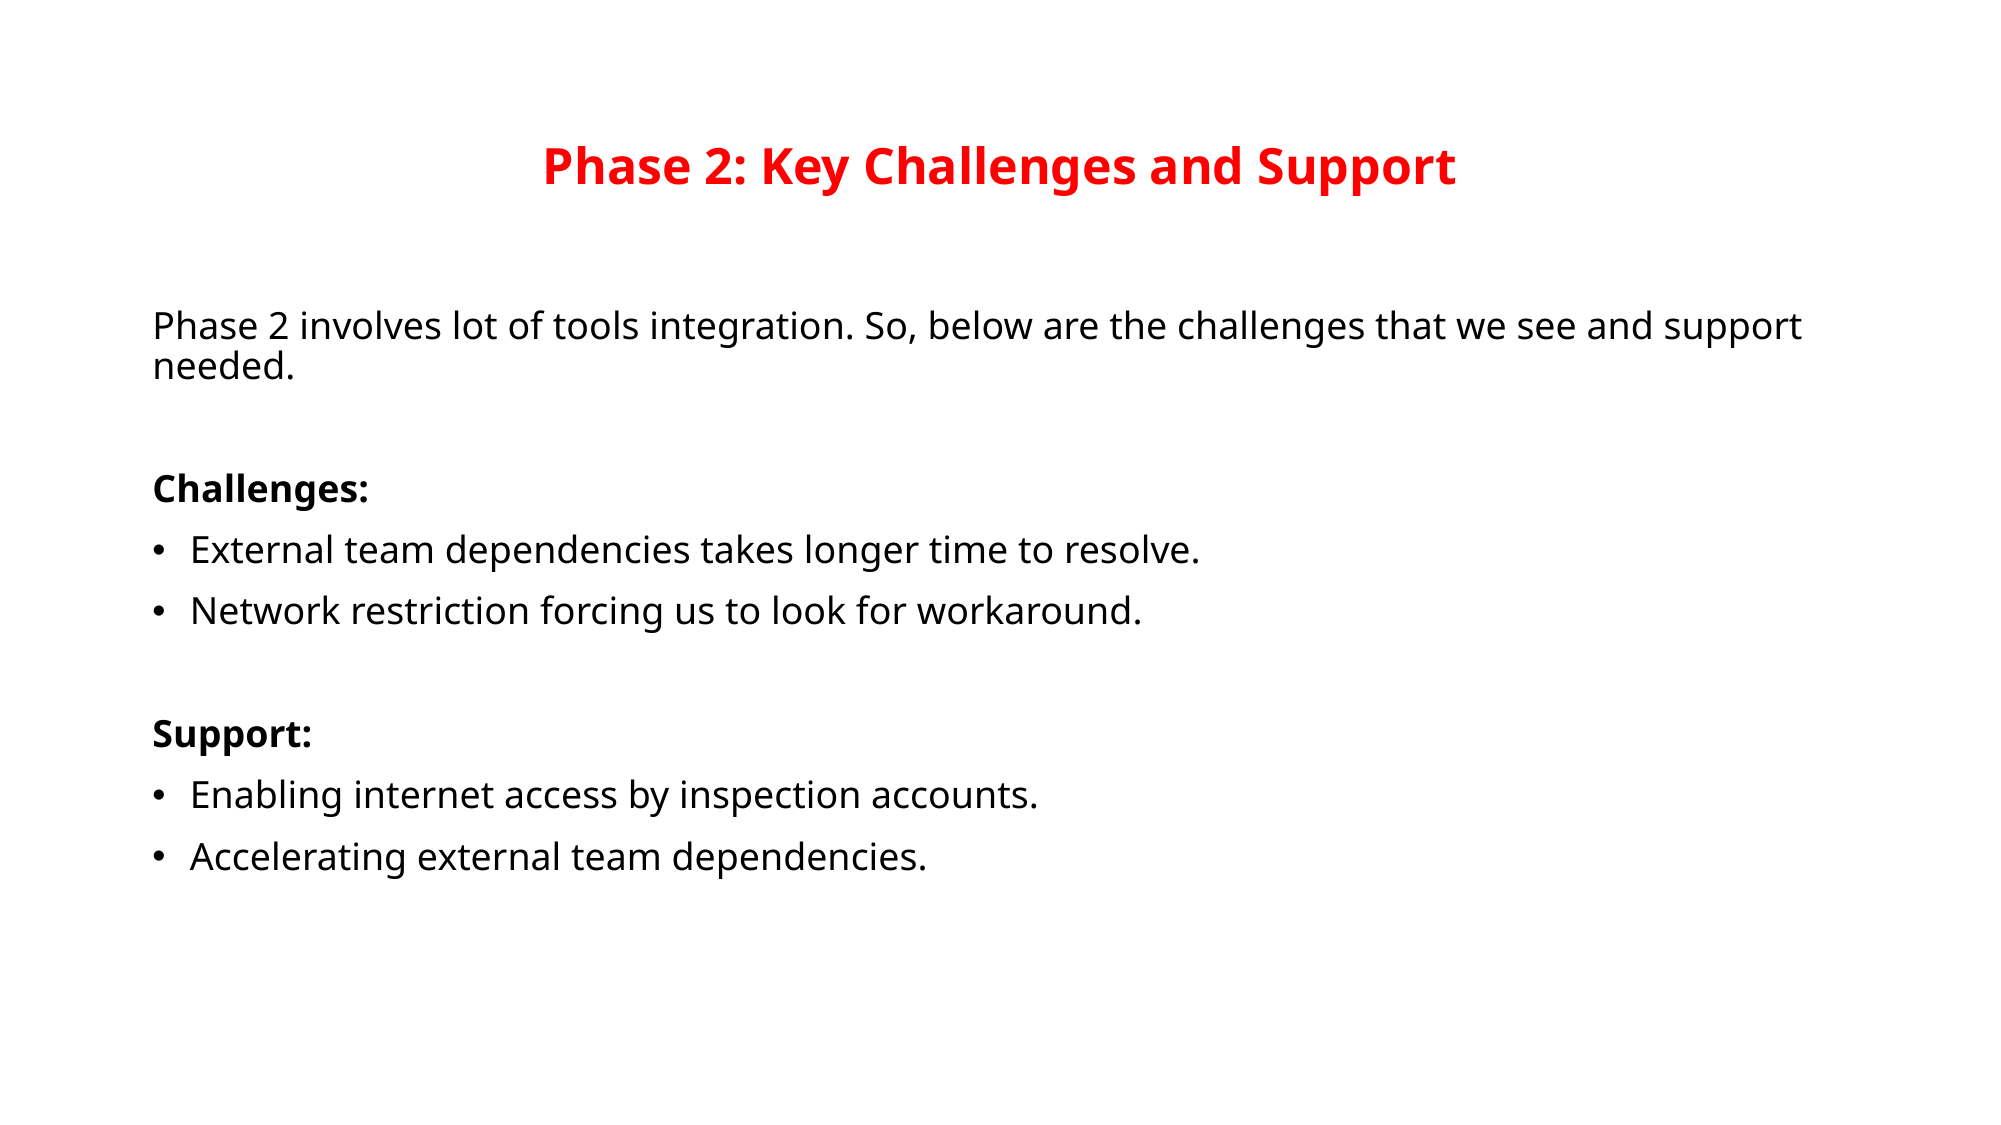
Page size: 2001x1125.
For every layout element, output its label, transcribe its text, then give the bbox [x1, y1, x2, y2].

list Phase 2 involves lot of tools integration. So, below are the challenges that we see and support needed. Challenges: External team dependencies takes longer time to resolve. Network restriction forcing us to look for workaround. Support: Enabling internet access by inspection accounts. Accelerating external team dependencies. [137, 299, 1863, 1014]
title Phase 2: Key Challenges and Support [137, 59, 1863, 278]
